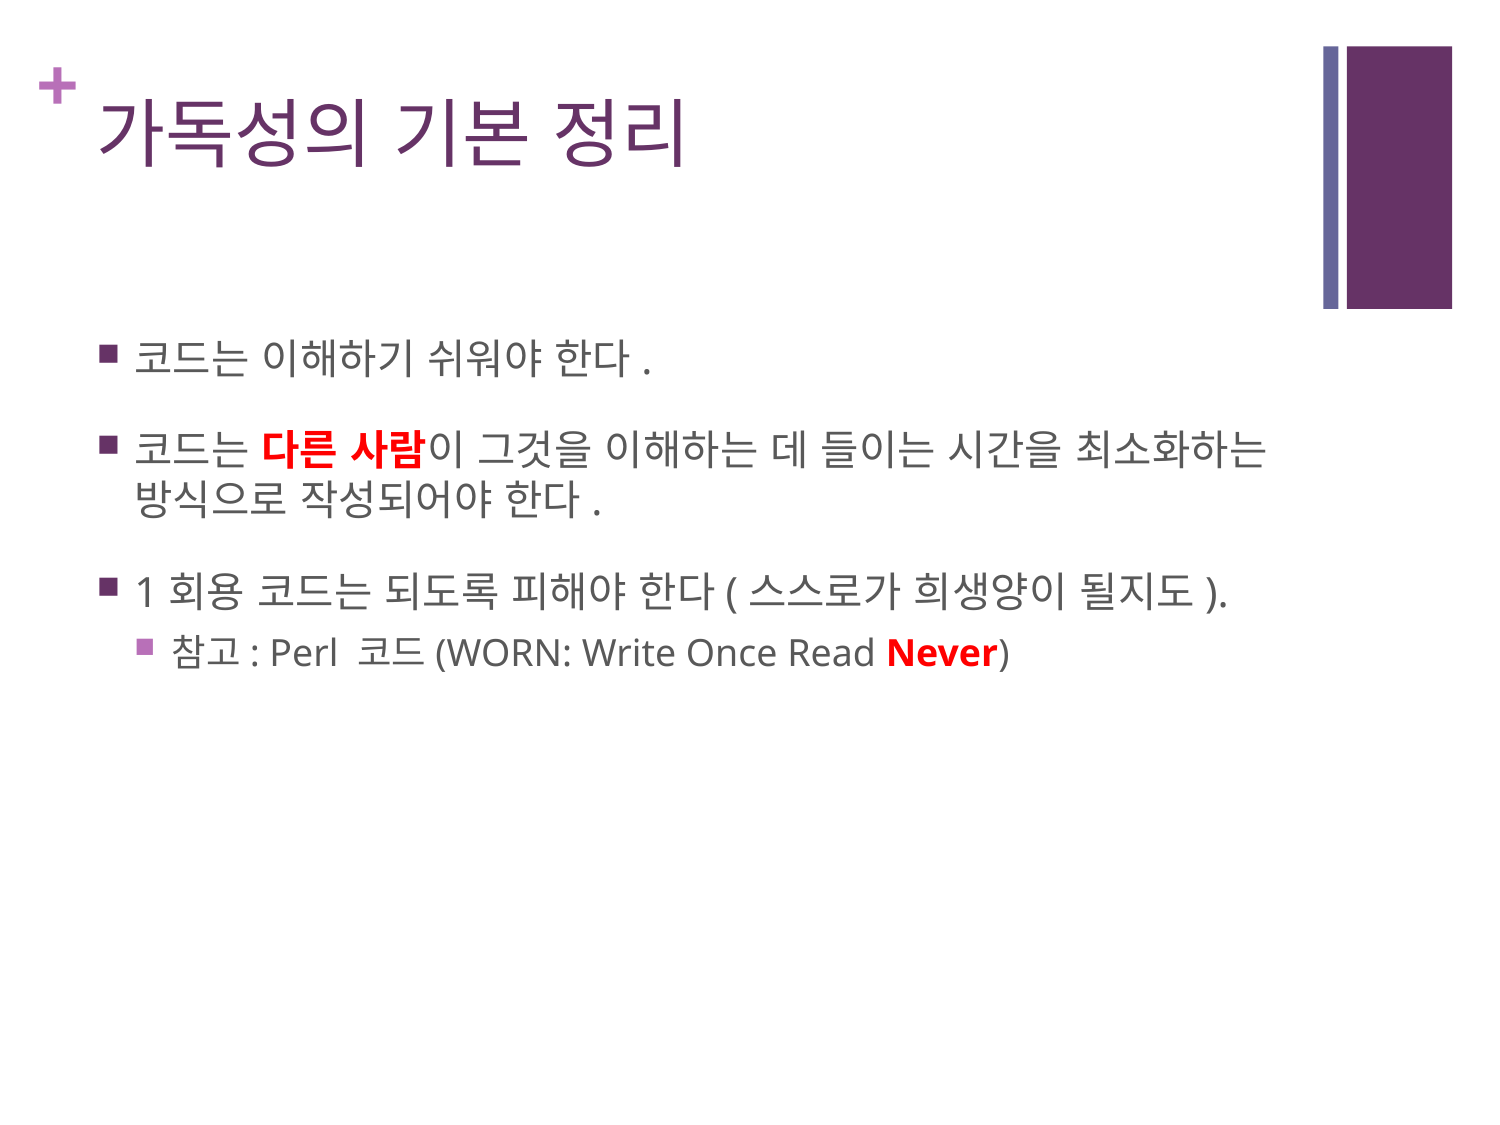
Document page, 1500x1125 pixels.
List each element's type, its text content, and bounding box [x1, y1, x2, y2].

list 코드는 이해하기 쉬워야 한다. 코드는 다른 사람이 그것을 이해하는 데 들이는 시간을 최소화하는 방식으로 작성되어야 한다. 1회용 코드는 되도록 피해야 한다(스스로가 희생양이 될지도). 참고: Perl 코드(WORN: Write Once Read Never) [81, 324, 1322, 1005]
title 가독성의 기본 정리 [81, 79, 1322, 263]
